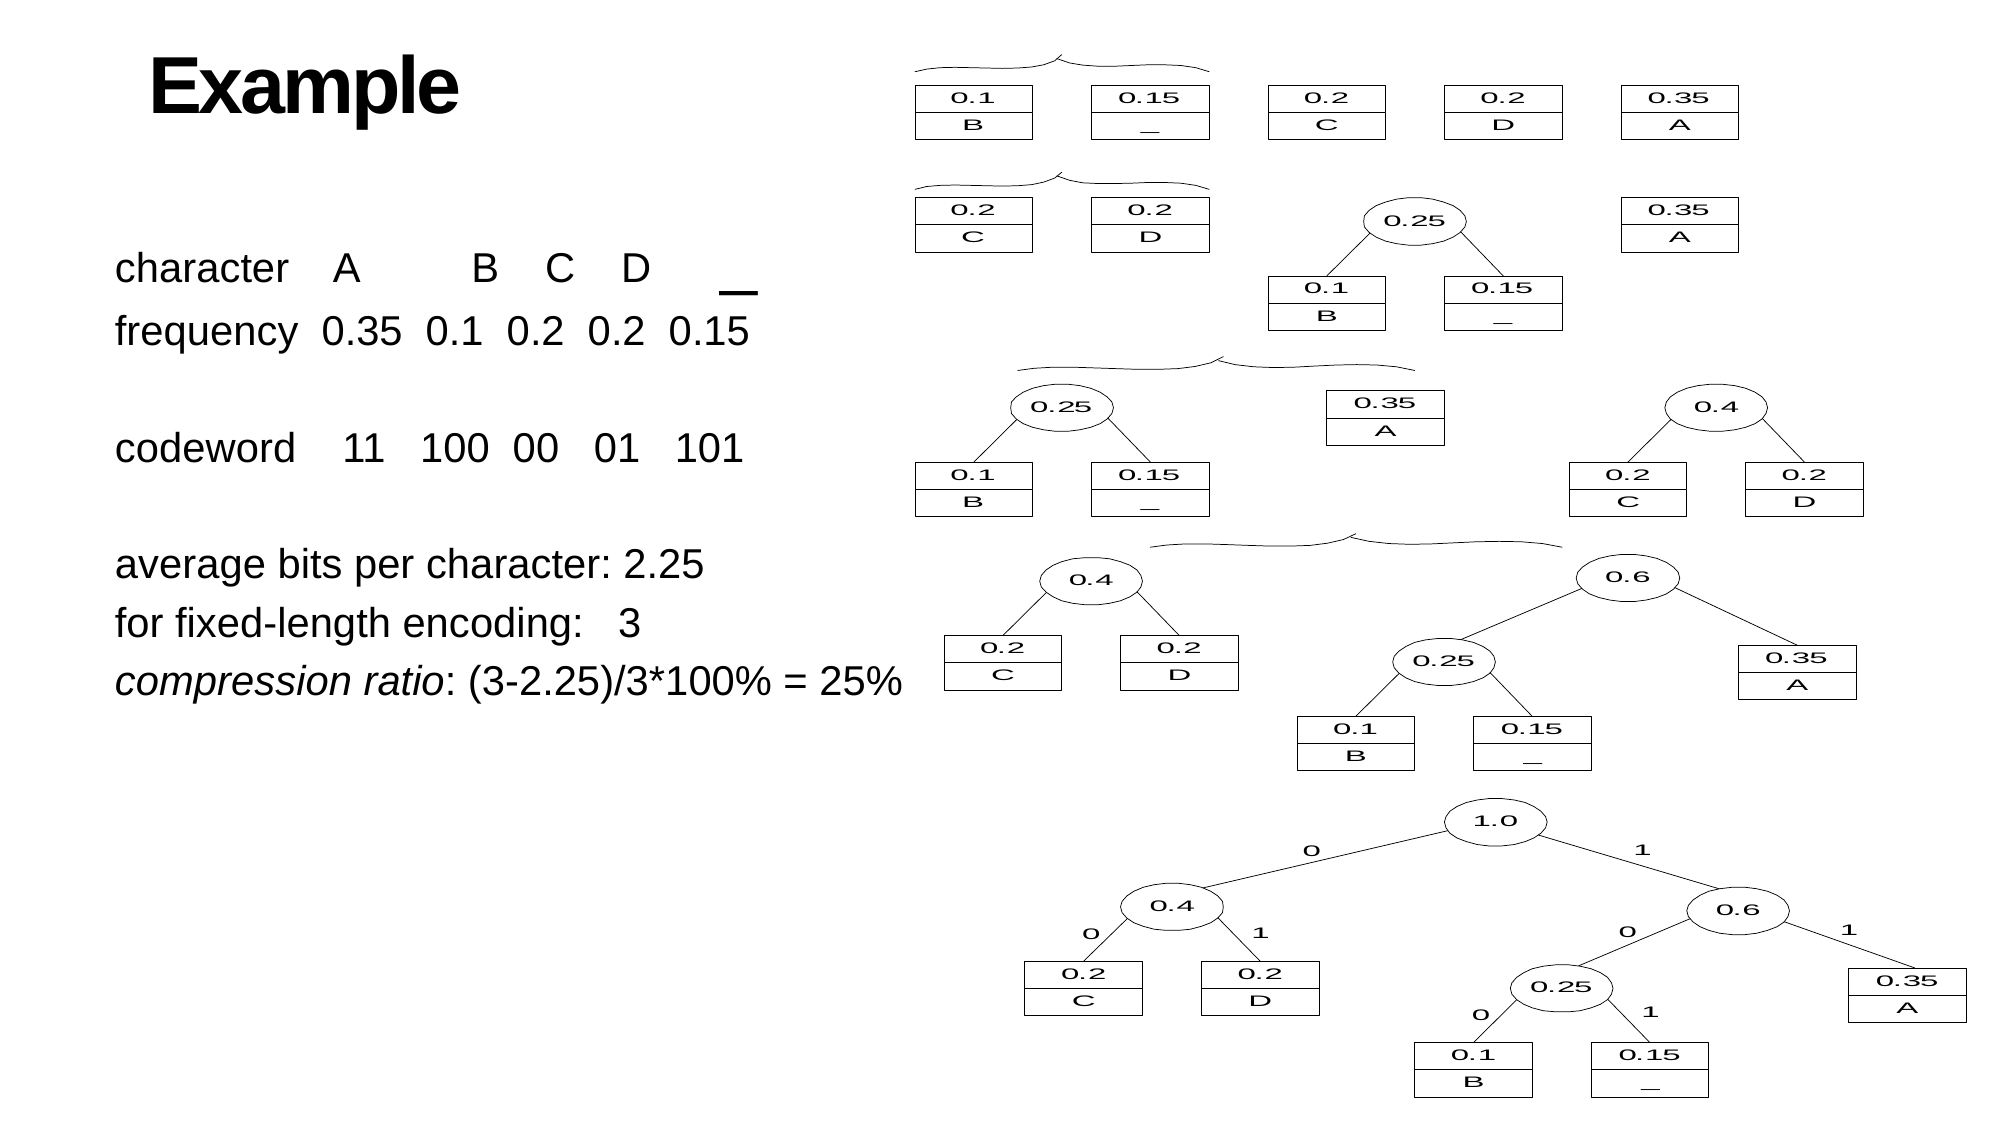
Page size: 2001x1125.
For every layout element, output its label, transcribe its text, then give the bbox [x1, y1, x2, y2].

title Example [133, 24, 1967, 138]
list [910, 51, 1971, 1100]
list character A B C D _ frequency 0.35 0.1 0.2 0.2 0.15 codeword 11 100 00 01 101 average bits per character: 2.25 for fixed-length encoding: 3 compression ratio: (3-2.25)/3*100% = 25% [99, 207, 905, 1013]
